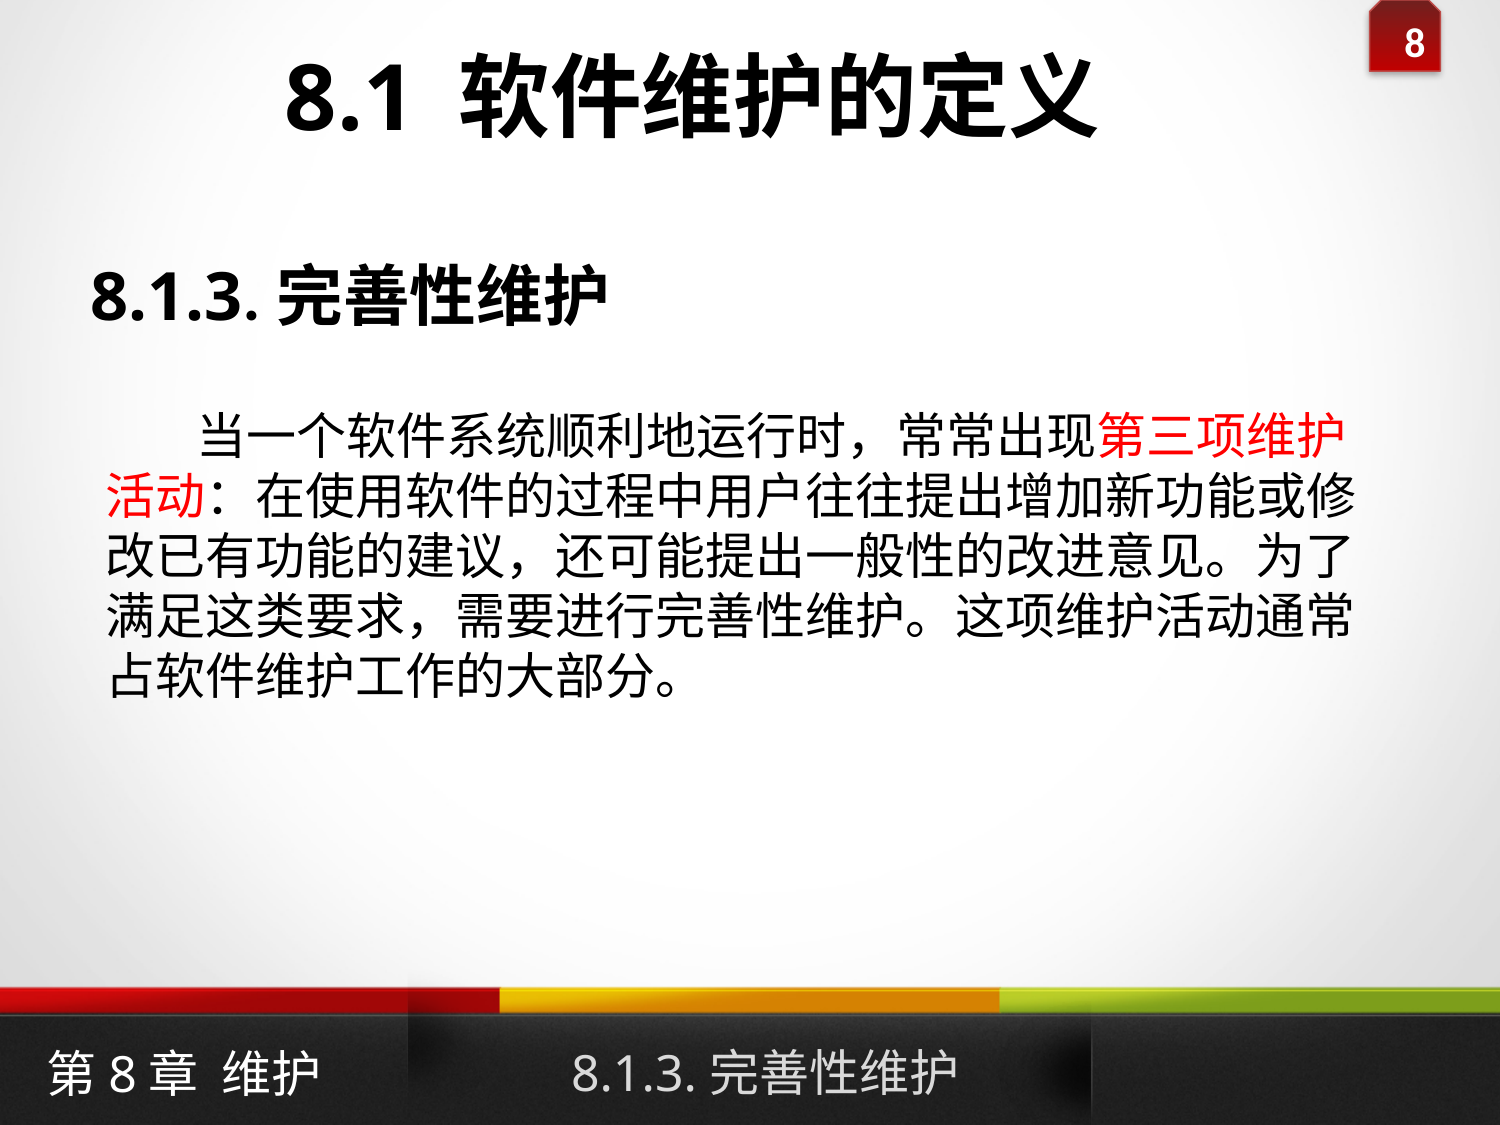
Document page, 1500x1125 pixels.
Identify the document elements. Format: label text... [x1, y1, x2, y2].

text_box 8.1 软件维护的定义 [17, 0, 1368, 188]
list 8.1.3.完善性维护 [75, 246, 1425, 346]
picture [0, 0, 1500, 1125]
text_box 8.1.3.完善性维护 [458, 1032, 1073, 1111]
picture [1368, 0, 1379, 11]
text_box 当一个软件系统顺利地运行时，常常出现第三项维护活动：在使用软件的过程中用户往往提出增加新功能或修改已有功能的建议，还可能提出一般性的改进意见。为了满足这类要求，需要进行完善性维护。这项维护活动通常占软件维护工作的大部分。 [90, 397, 1409, 712]
